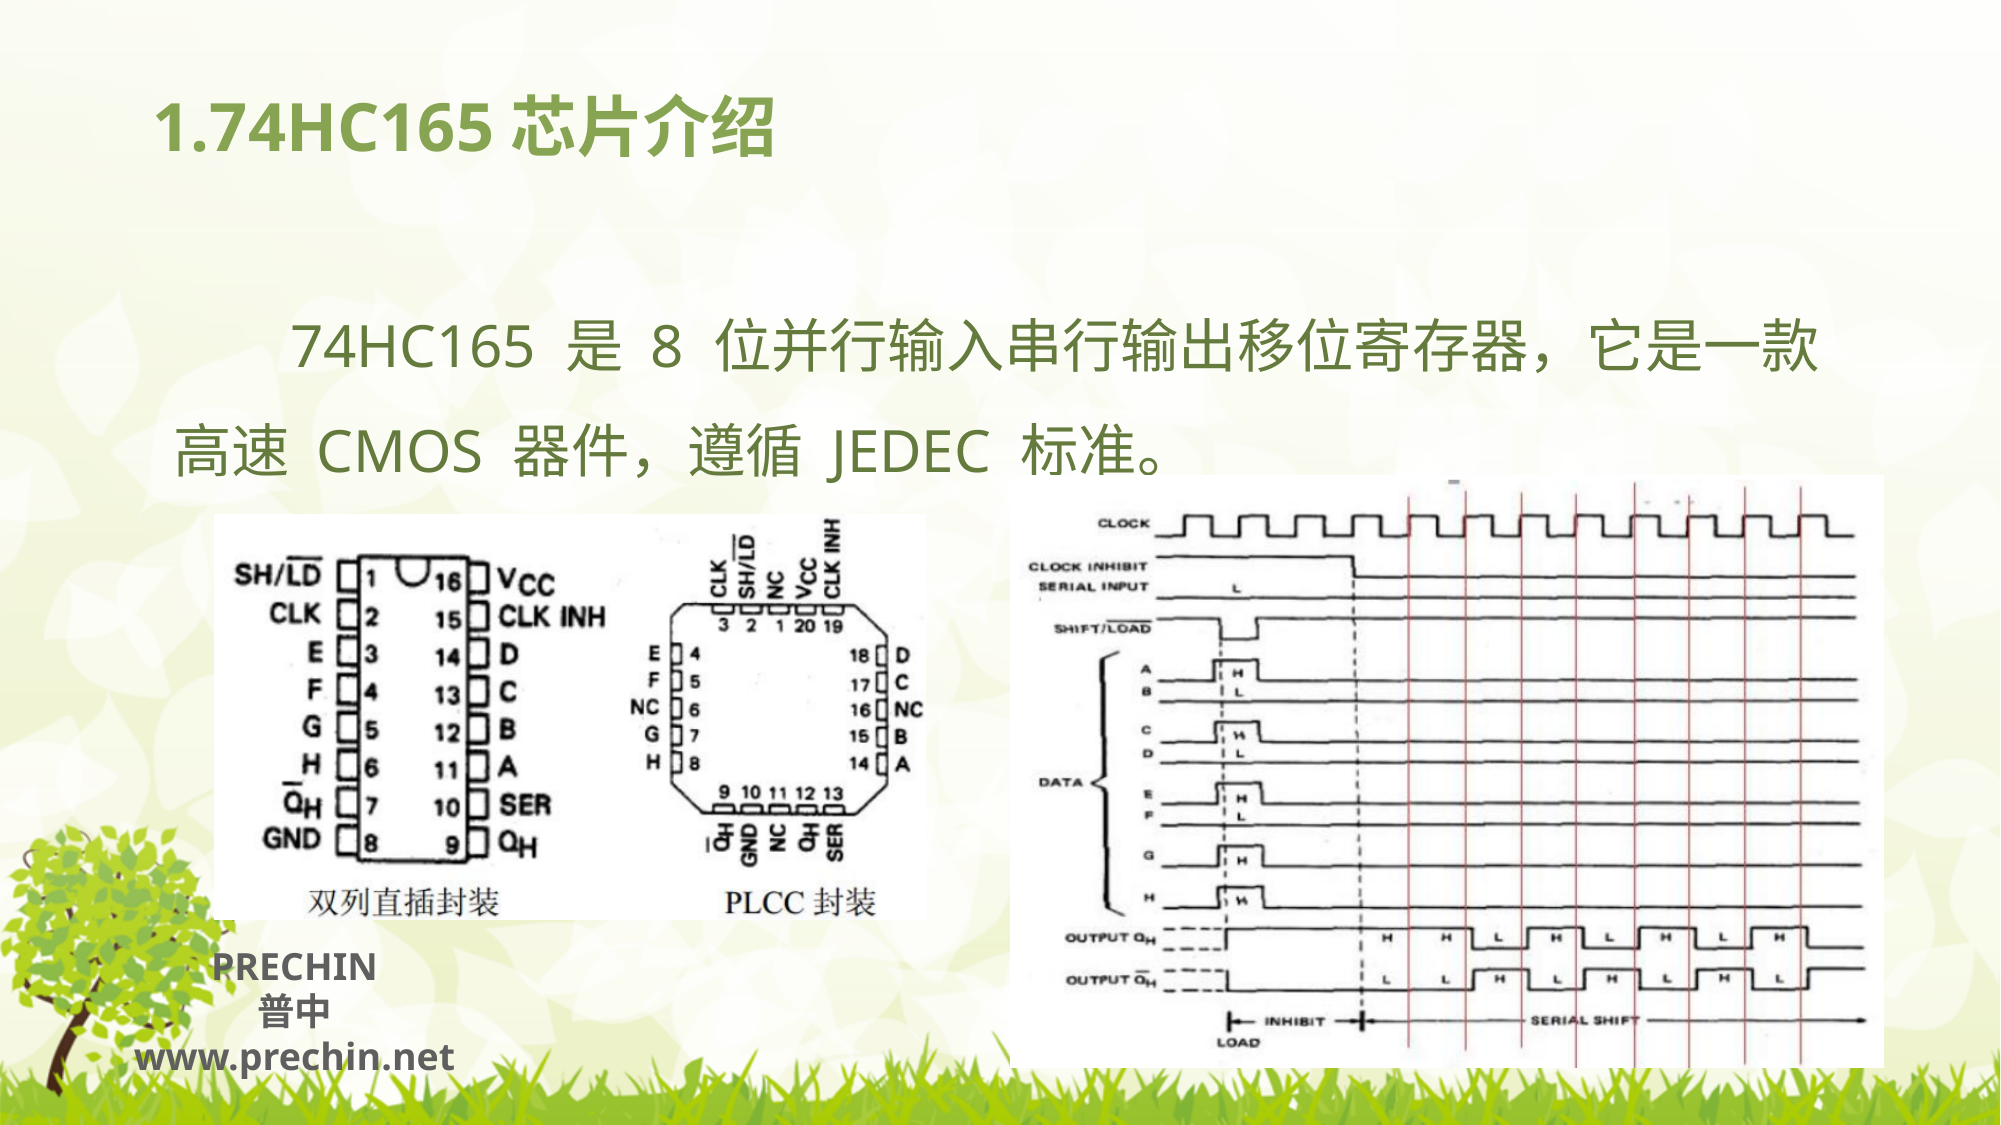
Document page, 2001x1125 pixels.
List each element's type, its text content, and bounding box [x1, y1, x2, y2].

picture [0, 0, 2001, 1125]
title 1.74HC165芯片介绍 [137, 59, 1863, 200]
list 74HC165 是 8 位并行输入串行输出移位寄存器，它是一款高速 CMOS 器件，遵循 JEDEC 标准。 [158, 267, 1884, 1062]
text_box [137, 246, 1863, 1041]
